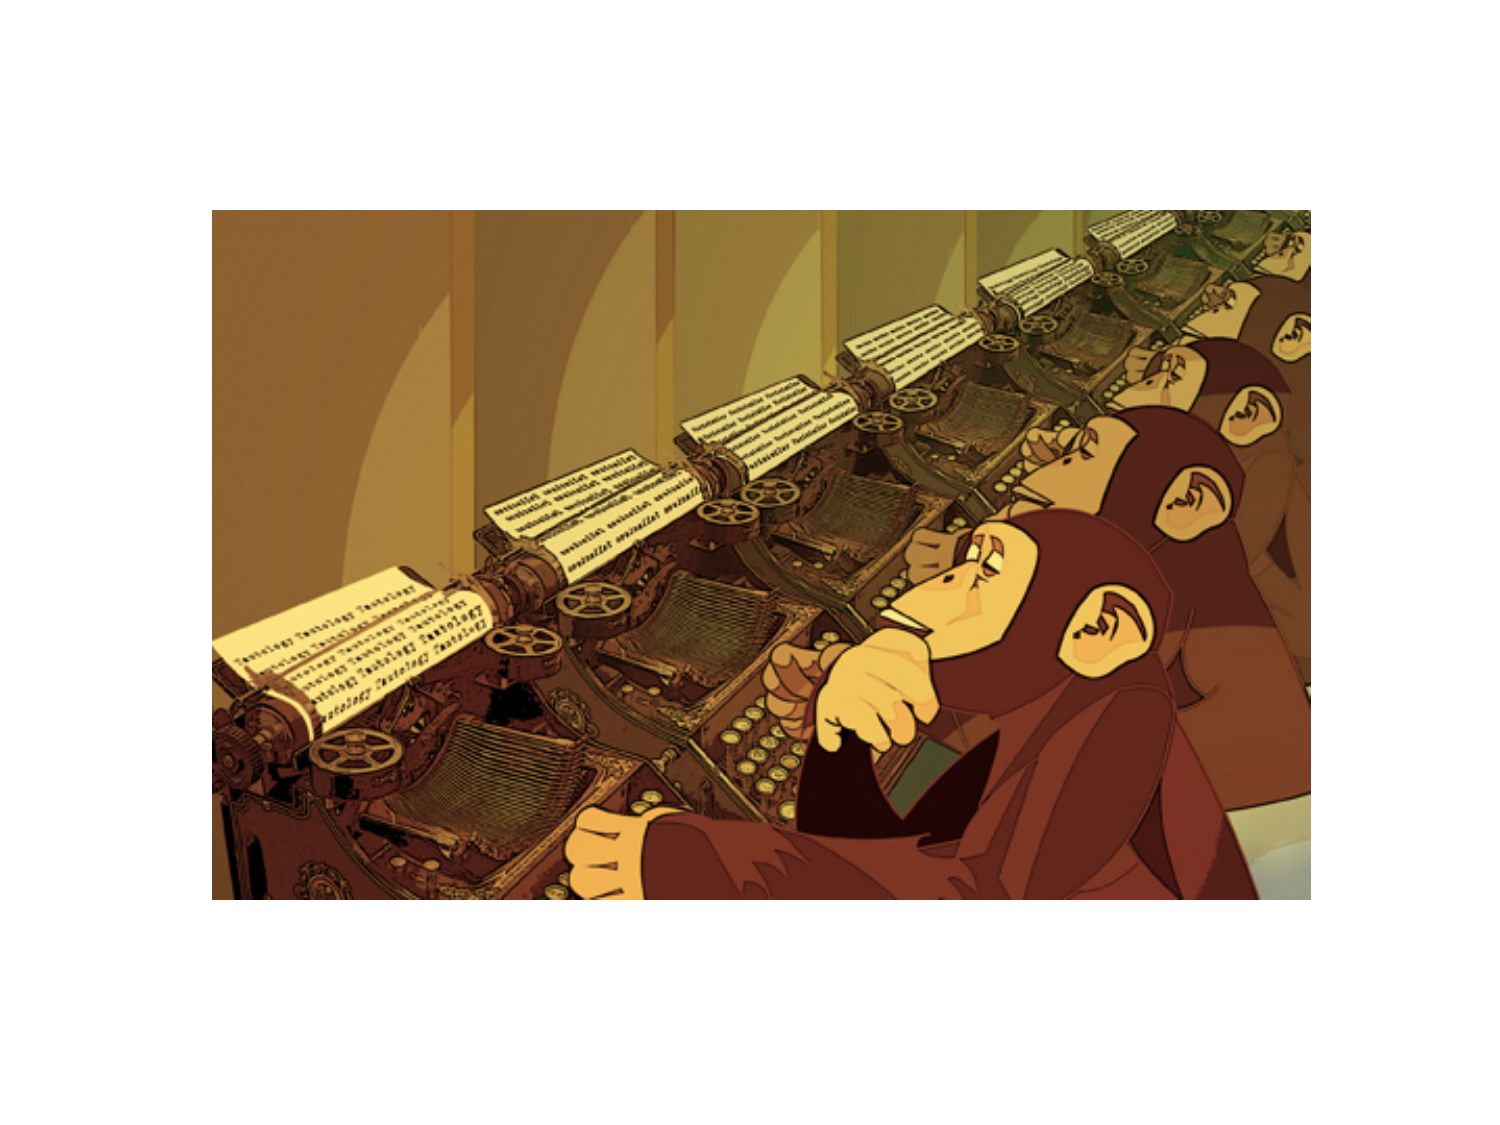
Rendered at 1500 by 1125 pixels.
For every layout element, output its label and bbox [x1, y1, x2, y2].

picture [212, 210, 1311, 901]
